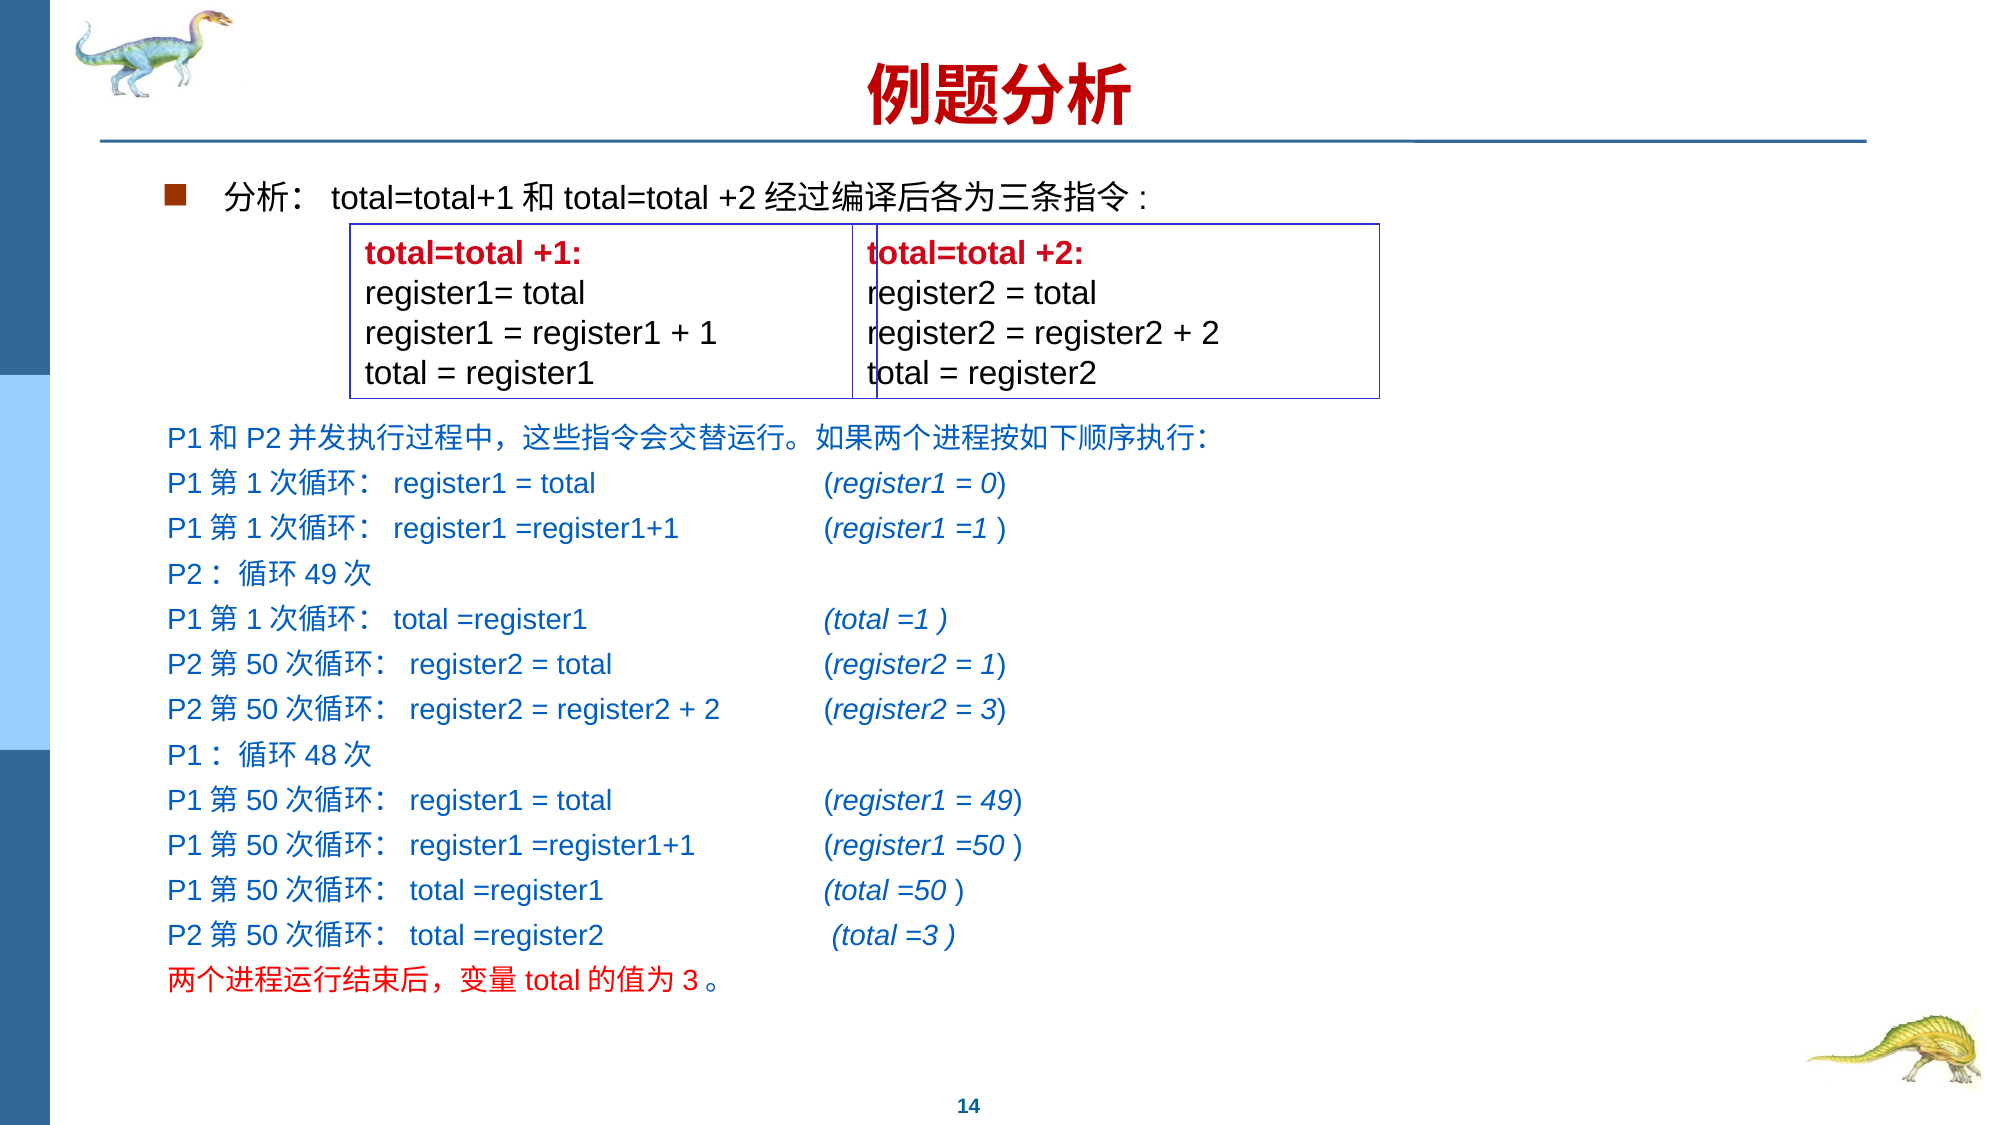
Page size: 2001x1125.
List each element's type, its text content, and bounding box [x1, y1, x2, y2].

text_box total=total +1: register1= total register1 = register1 + 1 total = register1 [349, 223, 878, 399]
title 例题分析 [99, 45, 1900, 141]
text_box total=total +2: register2 = total register2 = register2 + 2 total = register2 [878, 223, 1380, 399]
picture [62, 0, 250, 107]
picture [1804, 1007, 1982, 1090]
list 分析：total=total+1和total=total +2经过编译后各为三条指令: P1和P2并发执行过程中，这些指令会交替运行。如果两个进程按如下顺序执行： P1第1次循环：register1 = total (register1 = 0) P1第1次循环：register1 =register1+1 (register1 =1 ) P2：循环49次 P1第1次循环：total =register1 (total =1 ) P2第50次循环：register2 = total (register2 = 1) P2第50次循环：register2 = register2 + 2 (register2 = 3) P1：循环48次 P1第50次循环：register1 = total (register1 = 49) P1第50次循环：register1 =register1+1 (register1 =50 ) P1第50次循环：total =register1 (total =50 ) P2第50次循环：total =register2 (total =3 ) 两个进程运行结束后，变量total的值为3。 [152, 168, 1953, 912]
